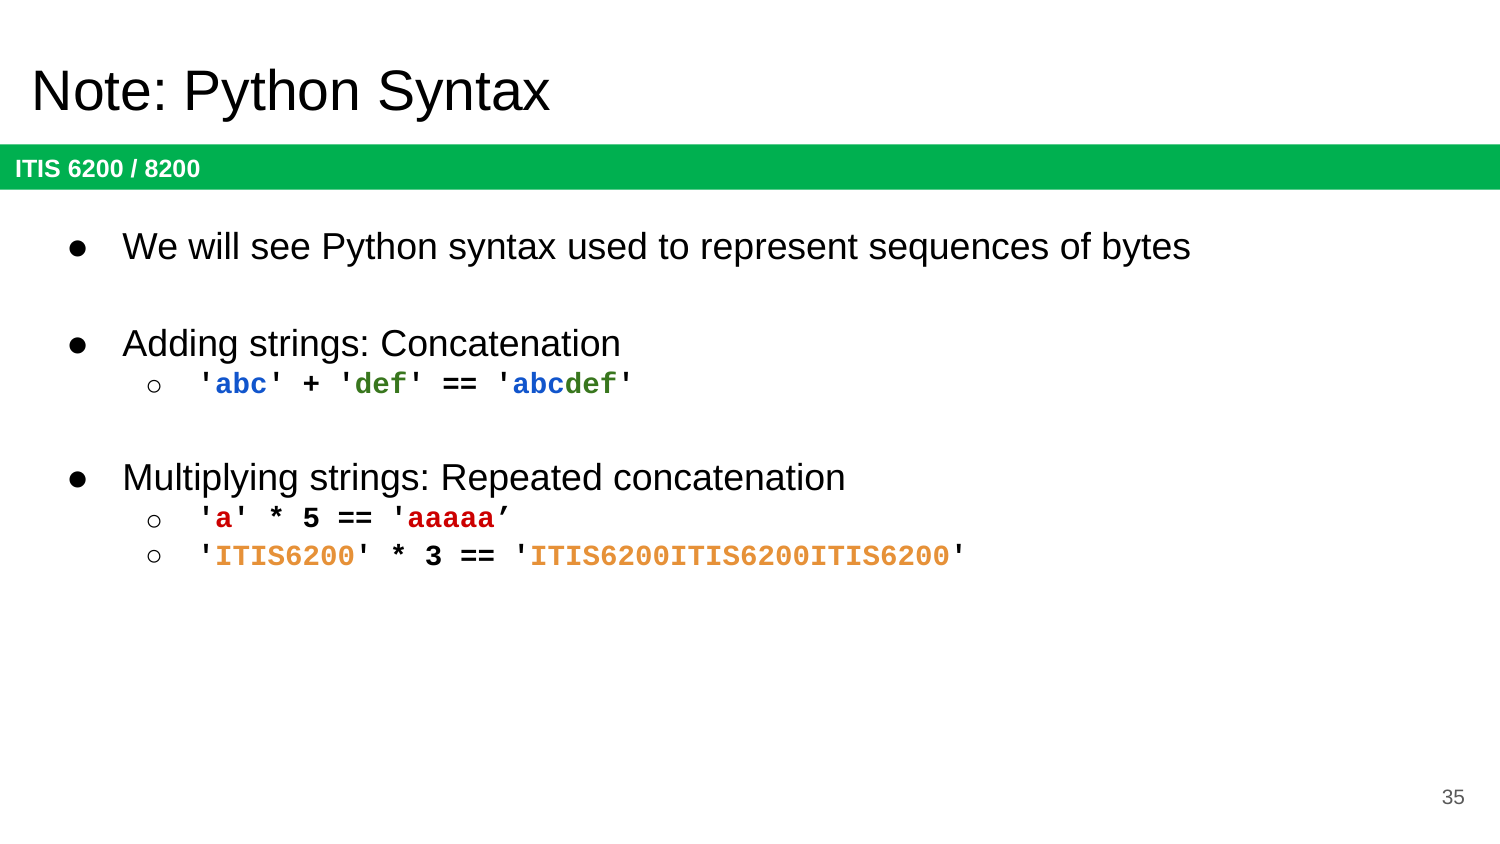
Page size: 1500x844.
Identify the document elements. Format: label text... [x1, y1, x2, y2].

slide_number 35 [1389, 764, 1480, 830]
title Note: Python Syntax [16, 44, 1415, 139]
list We will see Python syntax used to represent sequences of bytes Adding strings: Concatenation 'abc' + 'def' == 'abcdef' Multiplying strings: Repeated concatenation 'a' * 5 == 'aaaaa’ 'ITIS6200' * 3 == 'ITIS6200ITIS6200ITIS6200' [32, 204, 1431, 823]
